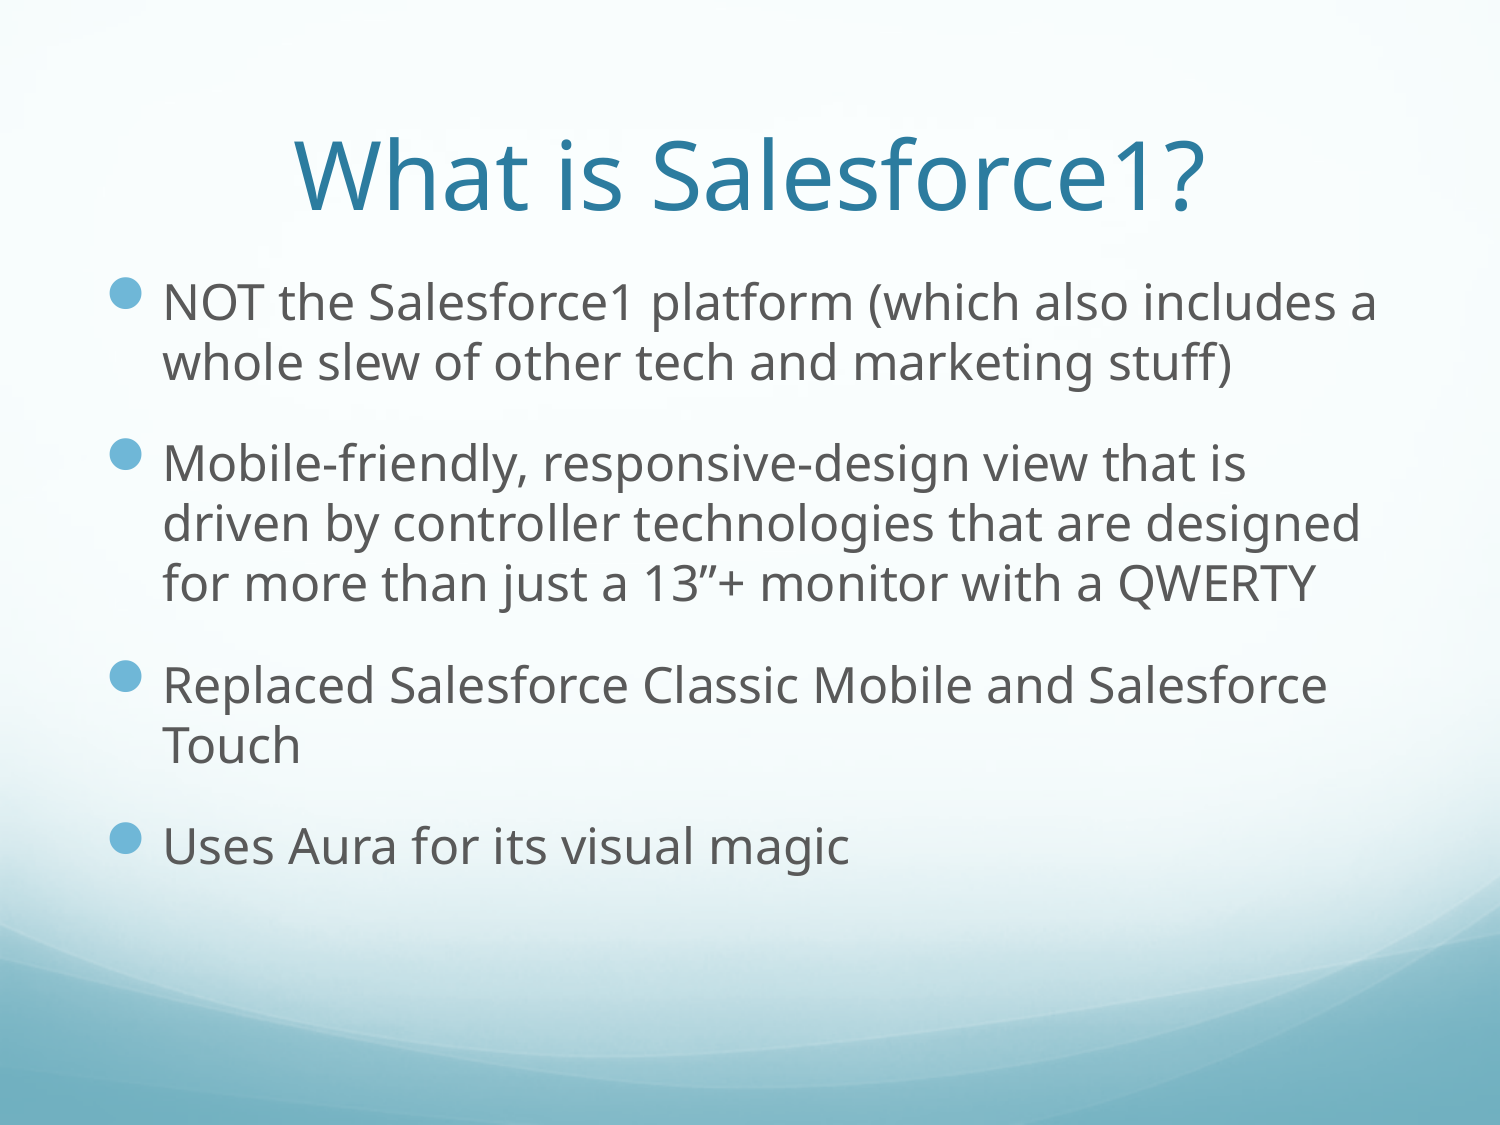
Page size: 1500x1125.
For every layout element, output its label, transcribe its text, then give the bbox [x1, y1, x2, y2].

list NOT the Salesforce1 platform (which also includes a whole slew of other tech and marketing stuff) Mobile-friendly, responsive-design view that is driven by controller technologies that are designed for more than just a 13”+ monitor with a QWERTY Replaced Salesforce Classic Mobile and Salesforce Touch Uses Aura for its visual magic [90, 262, 1410, 975]
title What is Salesforce1? [90, 17, 1410, 237]
